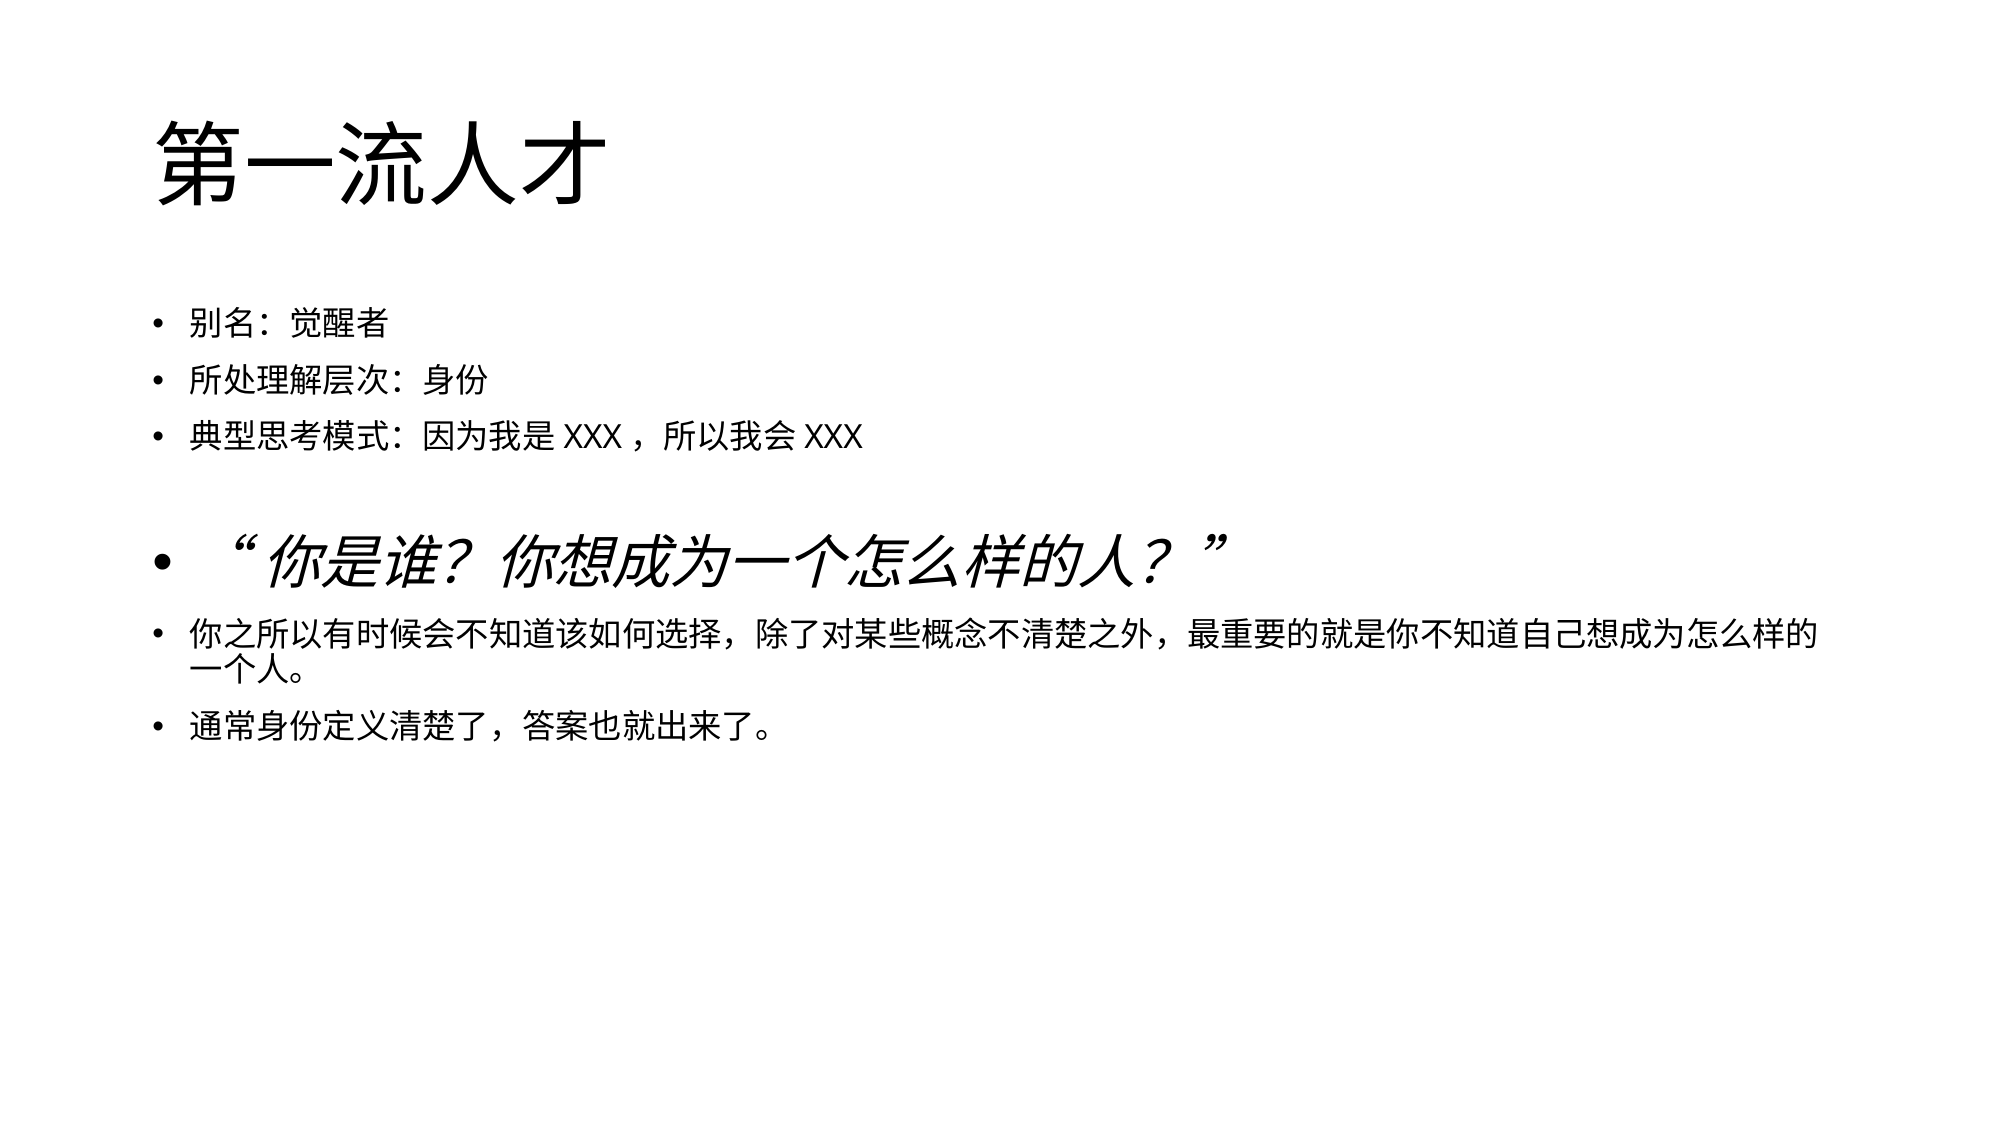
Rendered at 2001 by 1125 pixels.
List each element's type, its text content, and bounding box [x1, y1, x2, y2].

title 第一流人才 [137, 59, 1863, 278]
list 别名：觉醒者 所处理解层次：身份 典型思考模式：因为我是XXX，所以我会XXX “你是谁？你想成为一个怎么样的人？” 你之所以有时候会不知道该如何选择，除了对某些概念不清楚之外，最重要的就是你不知道自己想成为怎么样的一个人。 通常身份定义清楚了，答案也就出来了。 [137, 299, 1863, 1014]
